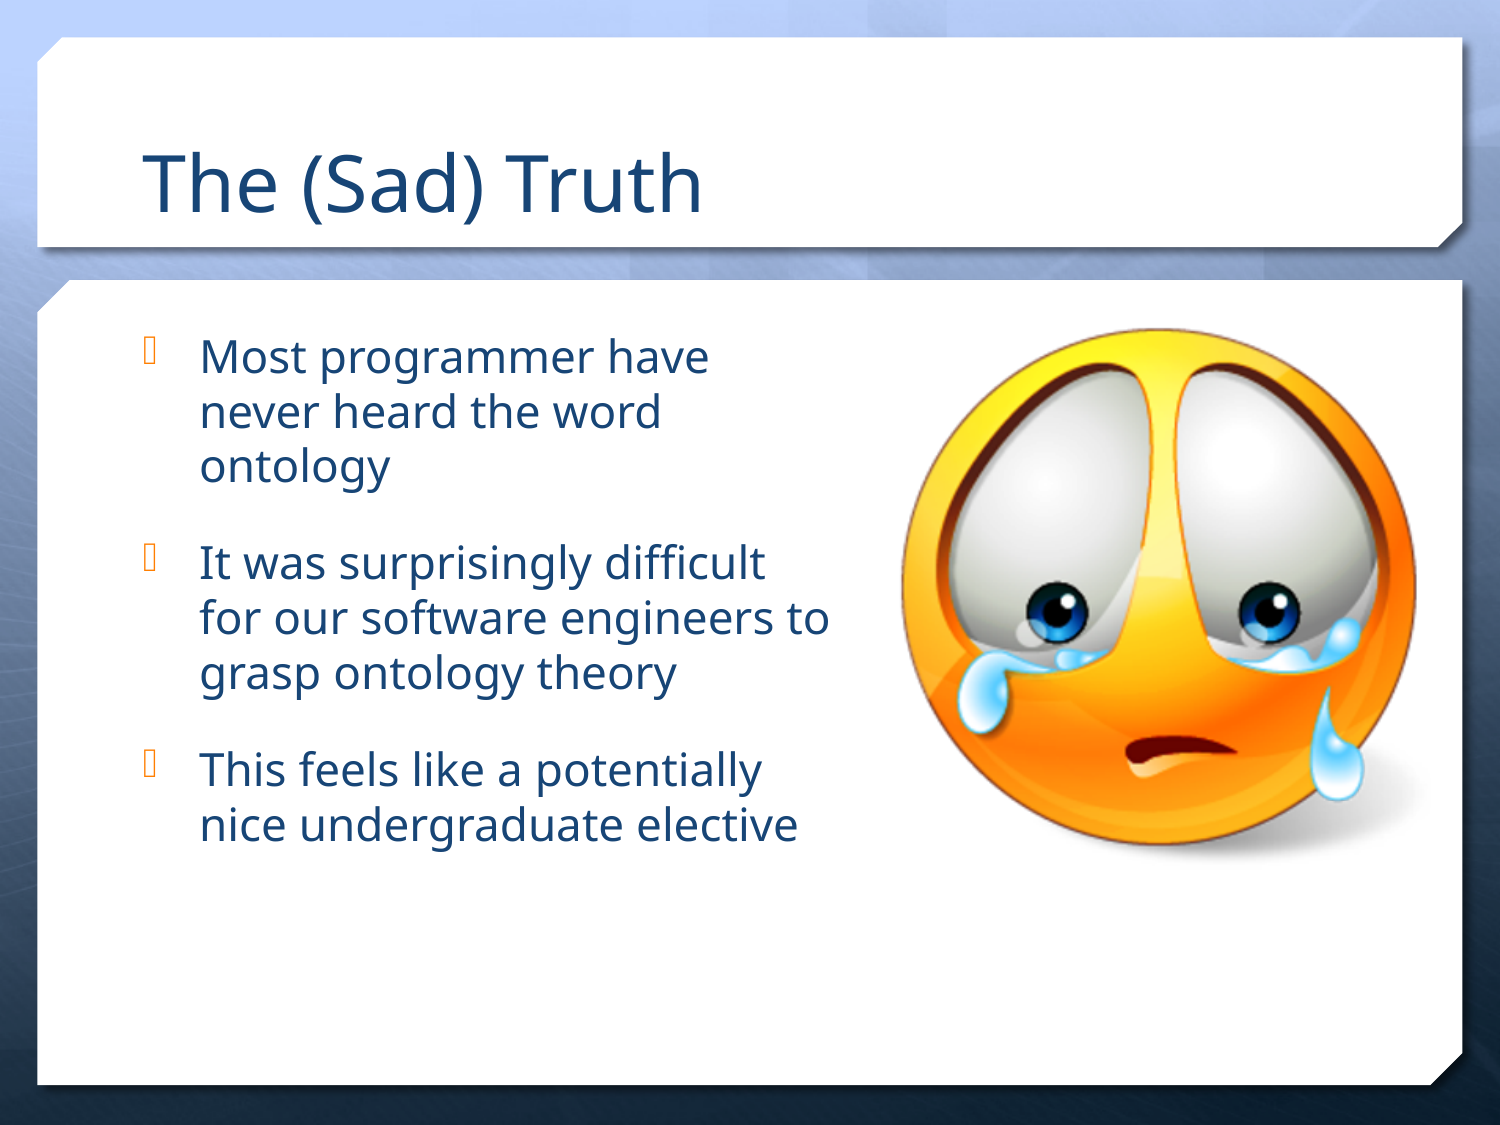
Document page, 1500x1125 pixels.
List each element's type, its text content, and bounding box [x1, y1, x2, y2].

title The (Sad) Truth [127, 48, 1372, 236]
list Most programmer have never heard the word ontology It was surprisingly difficult for our software engineers to grasp ontology theory This feels like a potentially nice undergraduate elective [127, 319, 852, 978]
picture [894, 319, 1445, 871]
